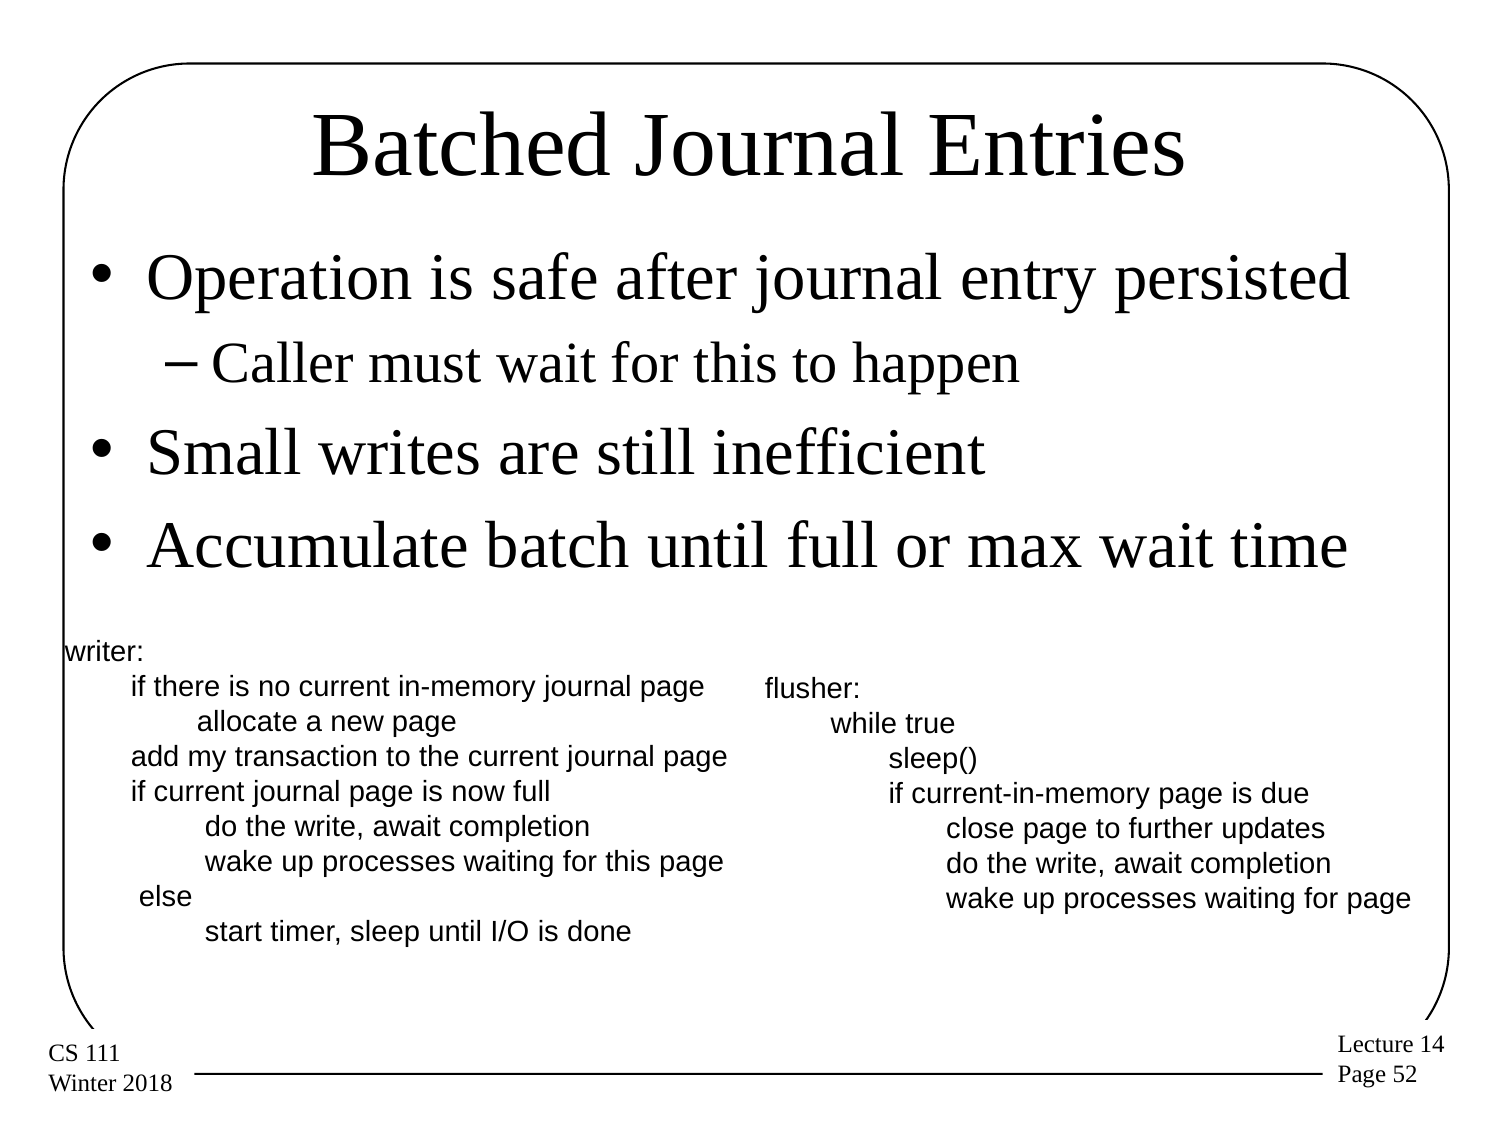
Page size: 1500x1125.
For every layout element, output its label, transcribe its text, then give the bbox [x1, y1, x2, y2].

text_box flusher: while true sleep() if current-in-memory page is due close page to further updates do the write, await completion wake up processes waiting for page [749, 662, 1438, 957]
list Operation is safe after journal entry persisted Caller must wait for this to happen Small writes are still inefficient Accumulate batch until full or max wait time [74, 224, 1426, 651]
text_box writer: if there is no current in-memory journal page allocate a new page add my transaction to the current journal page if current journal page is now full do the write, await completion wake up processes waiting for this page else start timer, sleep until I/O is done [50, 624, 750, 955]
title Batched Journal Entries [74, 44, 1426, 224]
